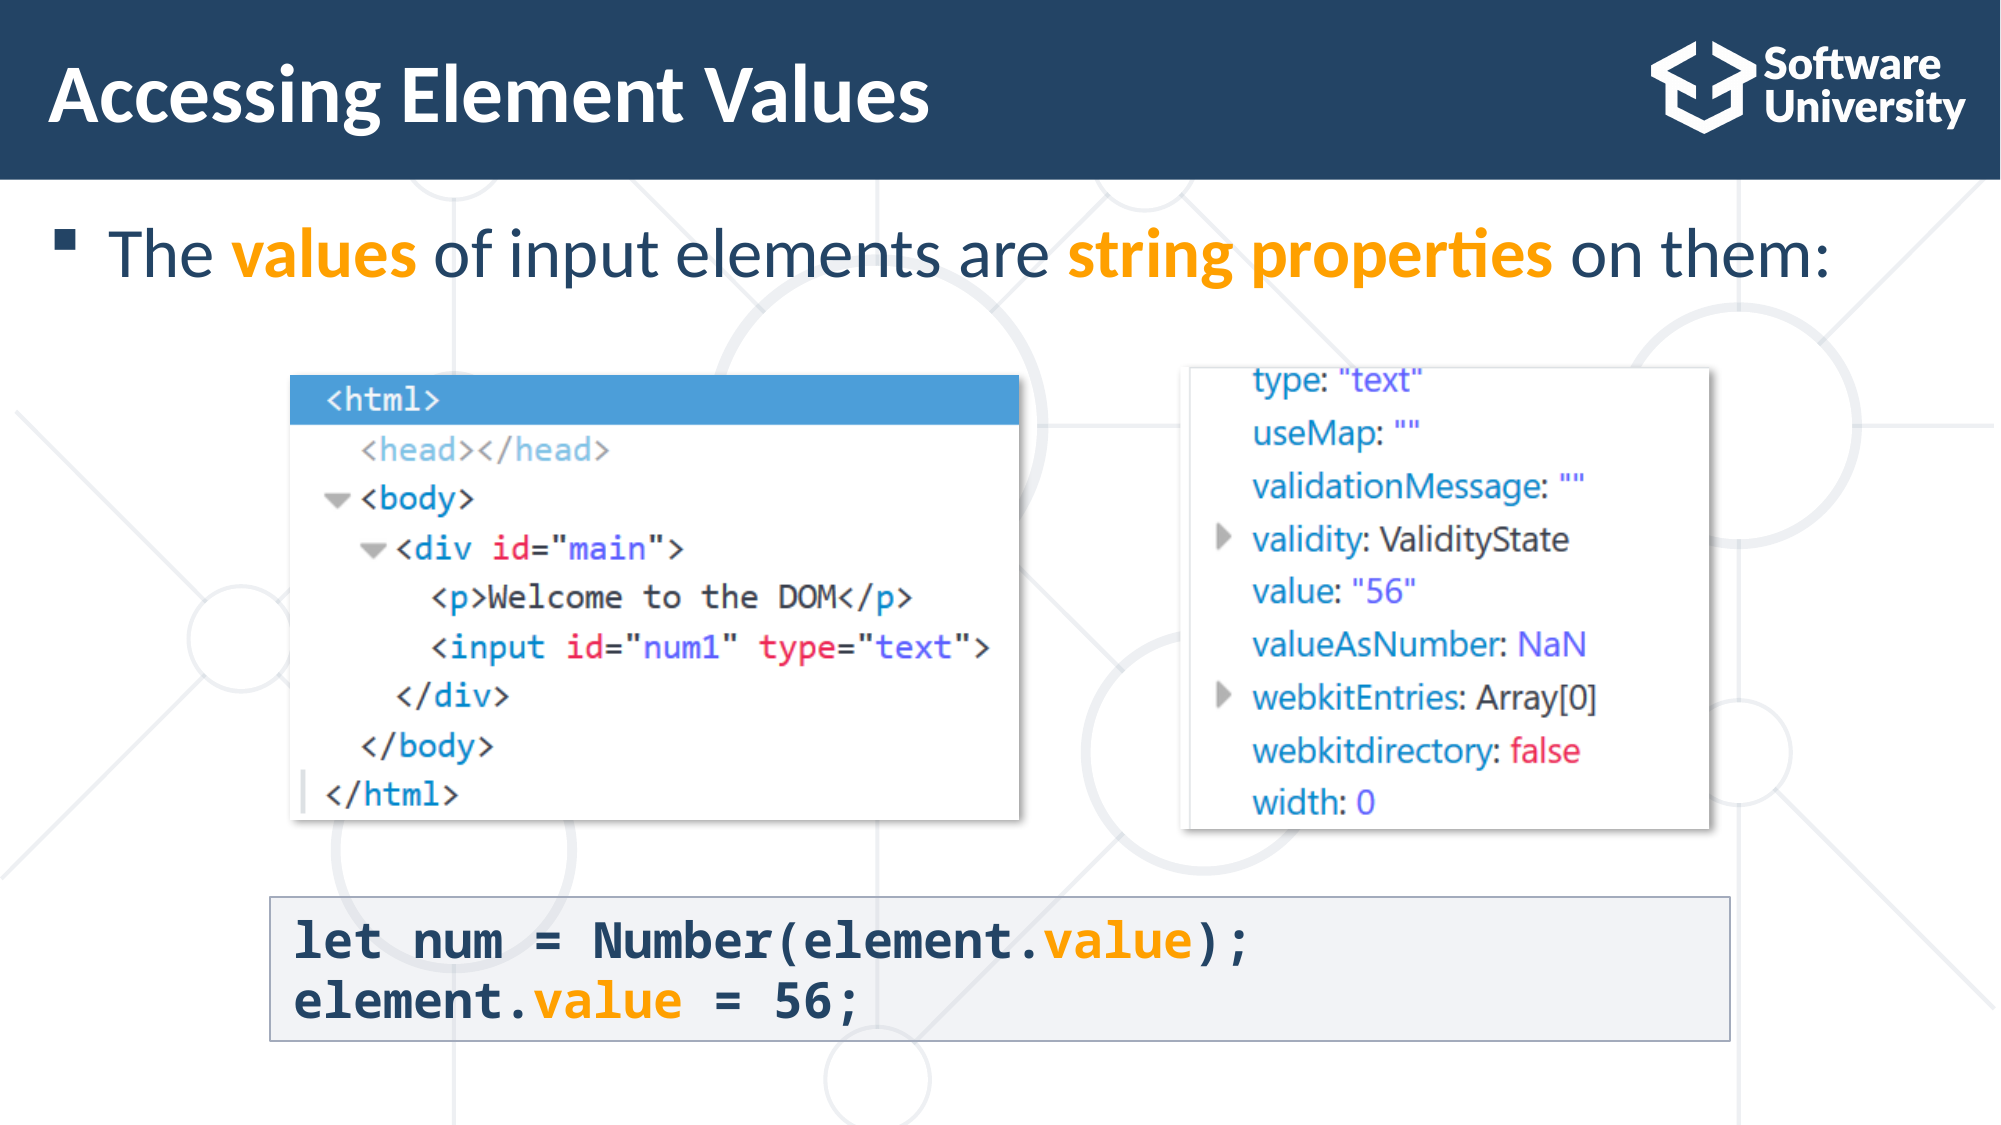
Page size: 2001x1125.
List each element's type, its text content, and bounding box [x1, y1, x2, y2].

list The values of input elements are string properties on them: [31, 196, 1970, 1104]
text_box let num = Number(element.value); element.value = 56; [270, 897, 1730, 1041]
picture [1651, 41, 1966, 134]
title Accessing Element Values [31, 16, 1625, 162]
picture [1180, 367, 1710, 829]
picture [290, 375, 1020, 820]
